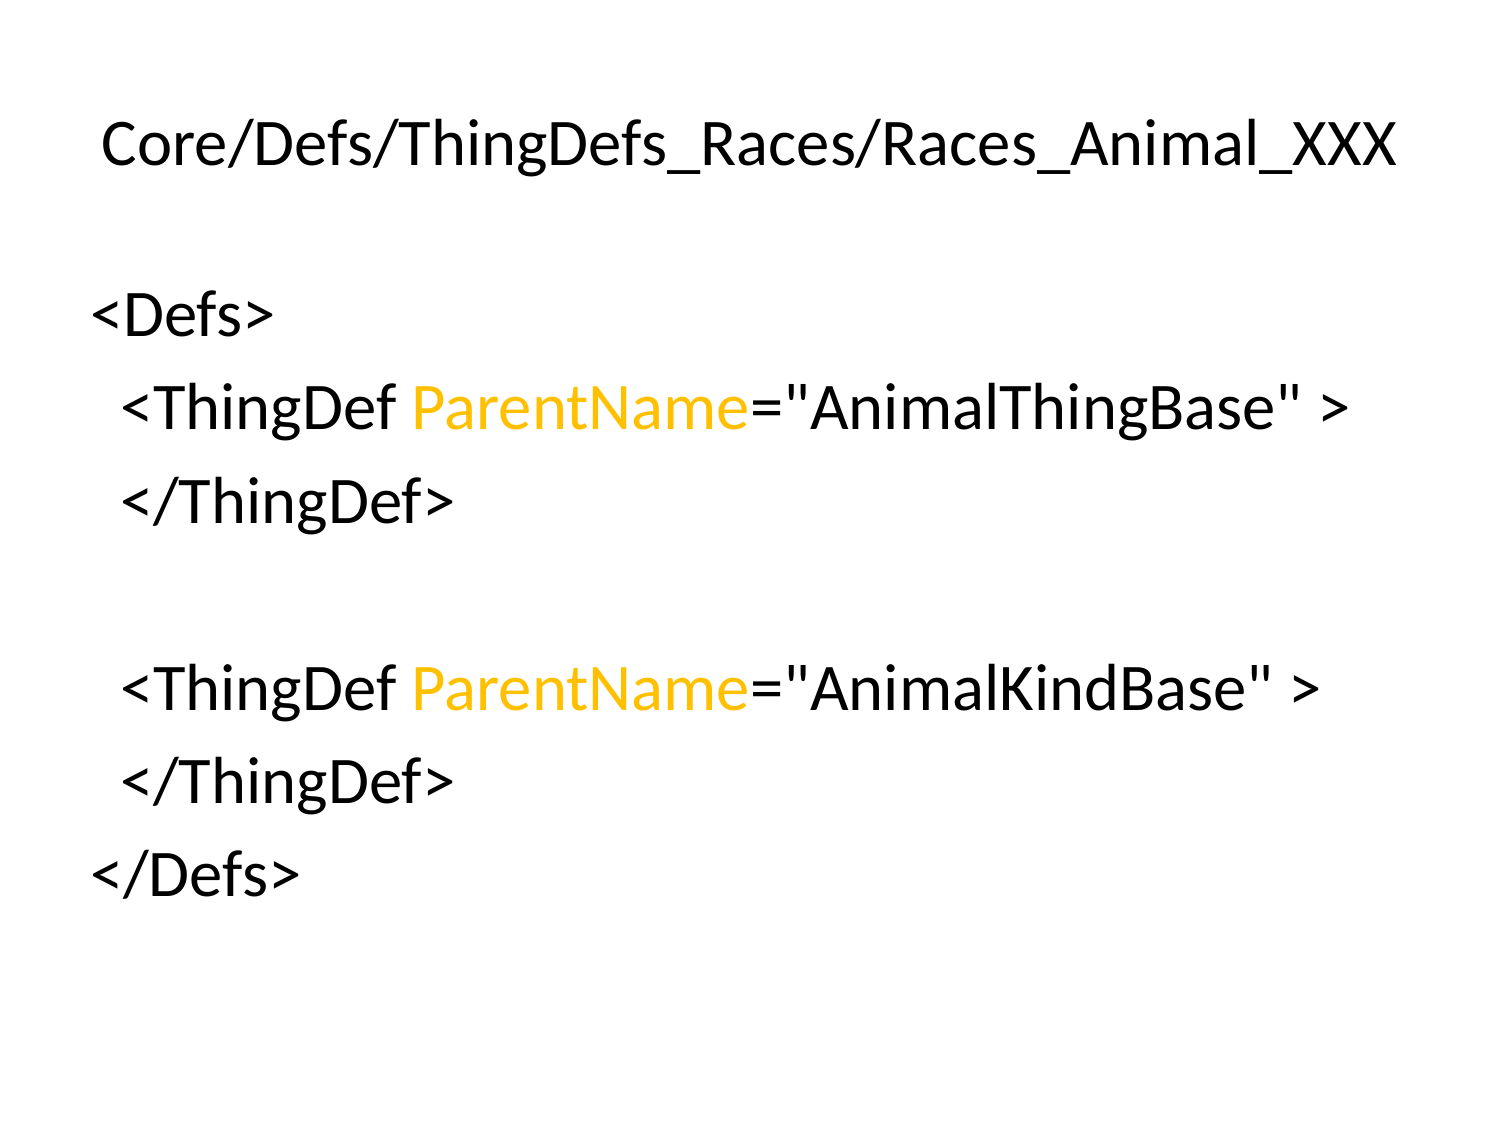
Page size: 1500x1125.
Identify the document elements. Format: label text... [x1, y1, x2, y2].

title Core/Defs/ThingDefs_Races/Races_Animal_XXX [75, 45, 1425, 233]
list <Defs> <ThingDef ParentName="AnimalThingBase" > </ThingDef> <ThingDef ParentName="AnimalKindBase" > </ThingDef> </Defs> [75, 262, 1425, 1005]
